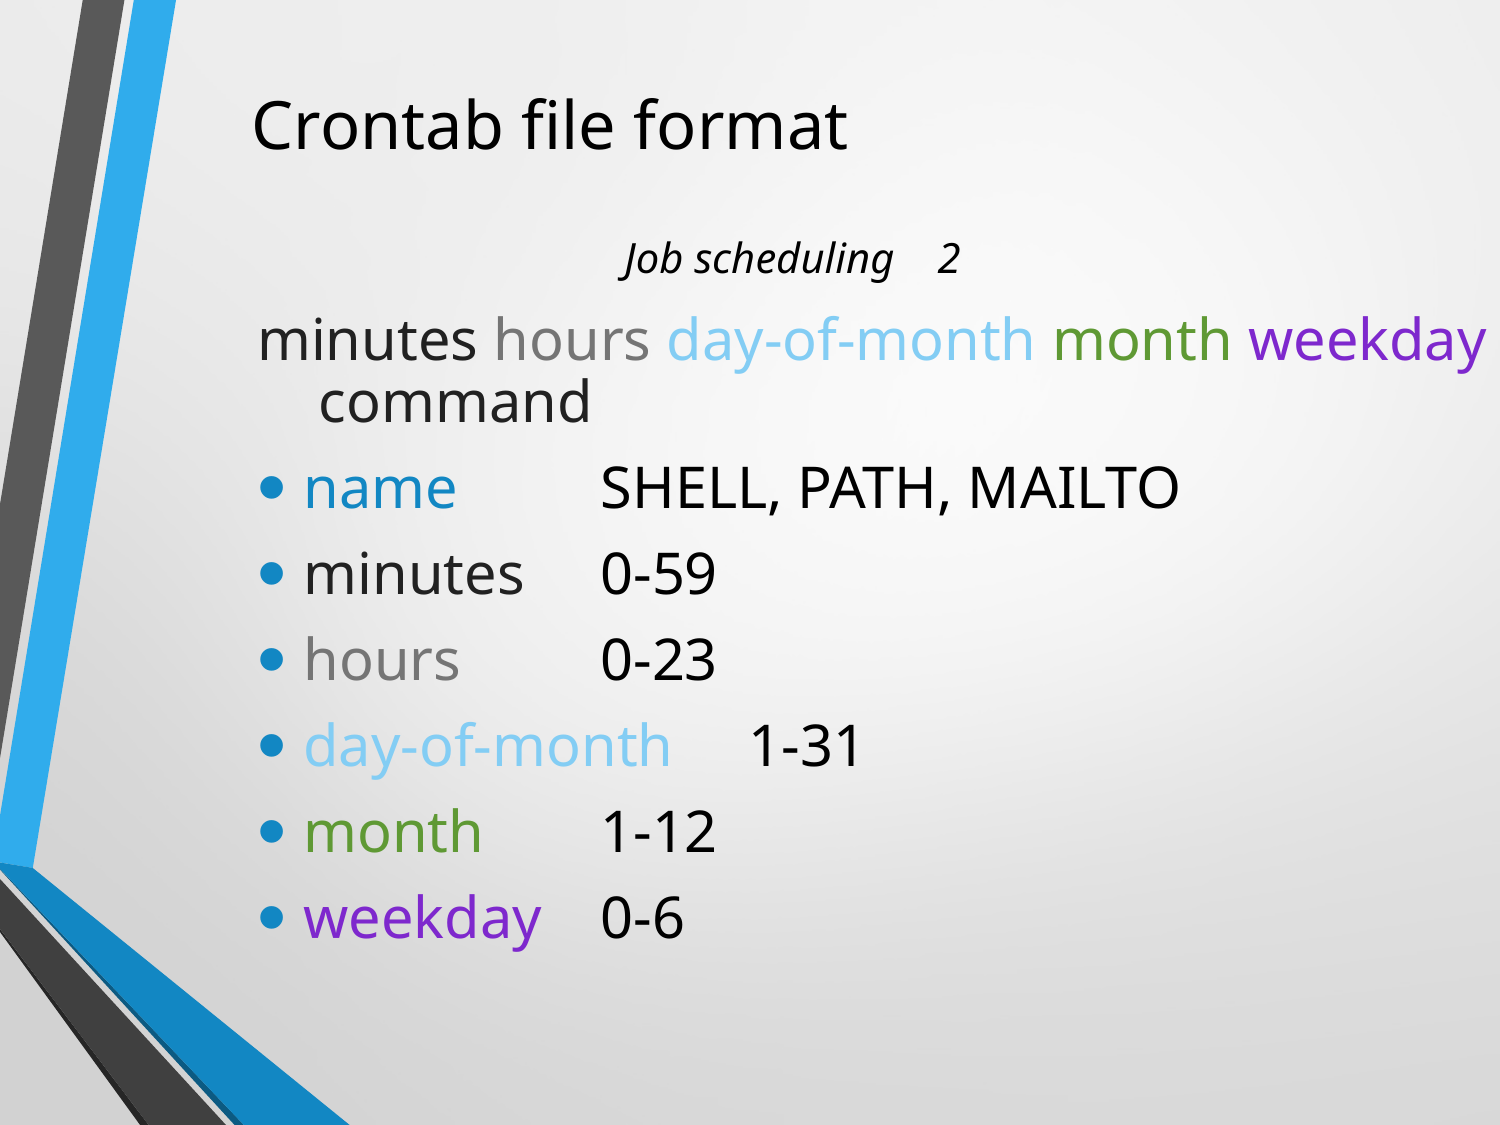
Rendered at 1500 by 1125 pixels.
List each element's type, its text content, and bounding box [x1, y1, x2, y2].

list minutes hours day-of-month month weekday command name SHELL, PATH, MAILTO minutes 0-59 hours 0-23 day-of-month 1-31 month 1-12 weekday 0-6 [242, 293, 1500, 969]
title Crontab file format Job scheduling 2 [232, 78, 1314, 289]
